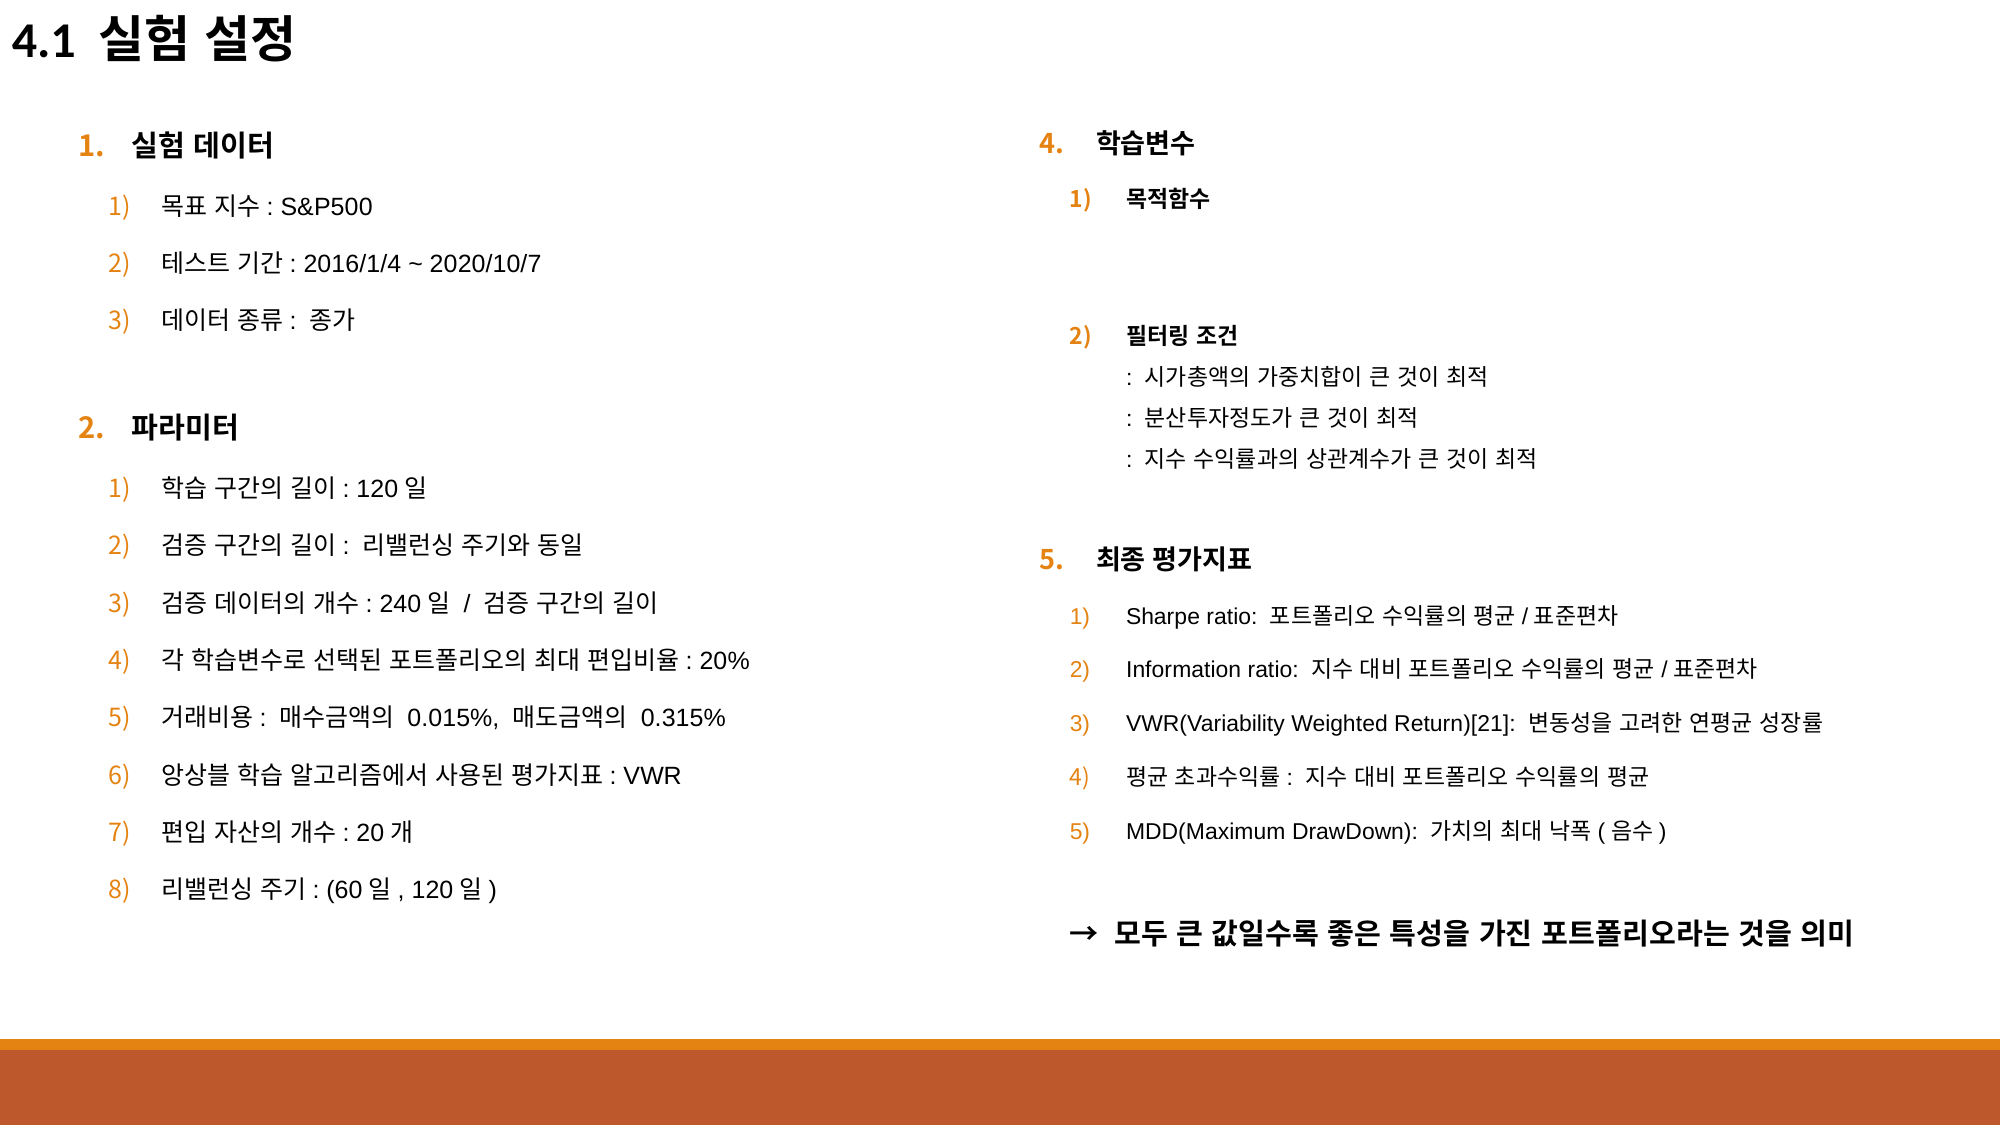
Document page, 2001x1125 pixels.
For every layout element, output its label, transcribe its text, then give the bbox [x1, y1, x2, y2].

list 4.1 실험 설정 [0, 0, 1855, 299]
